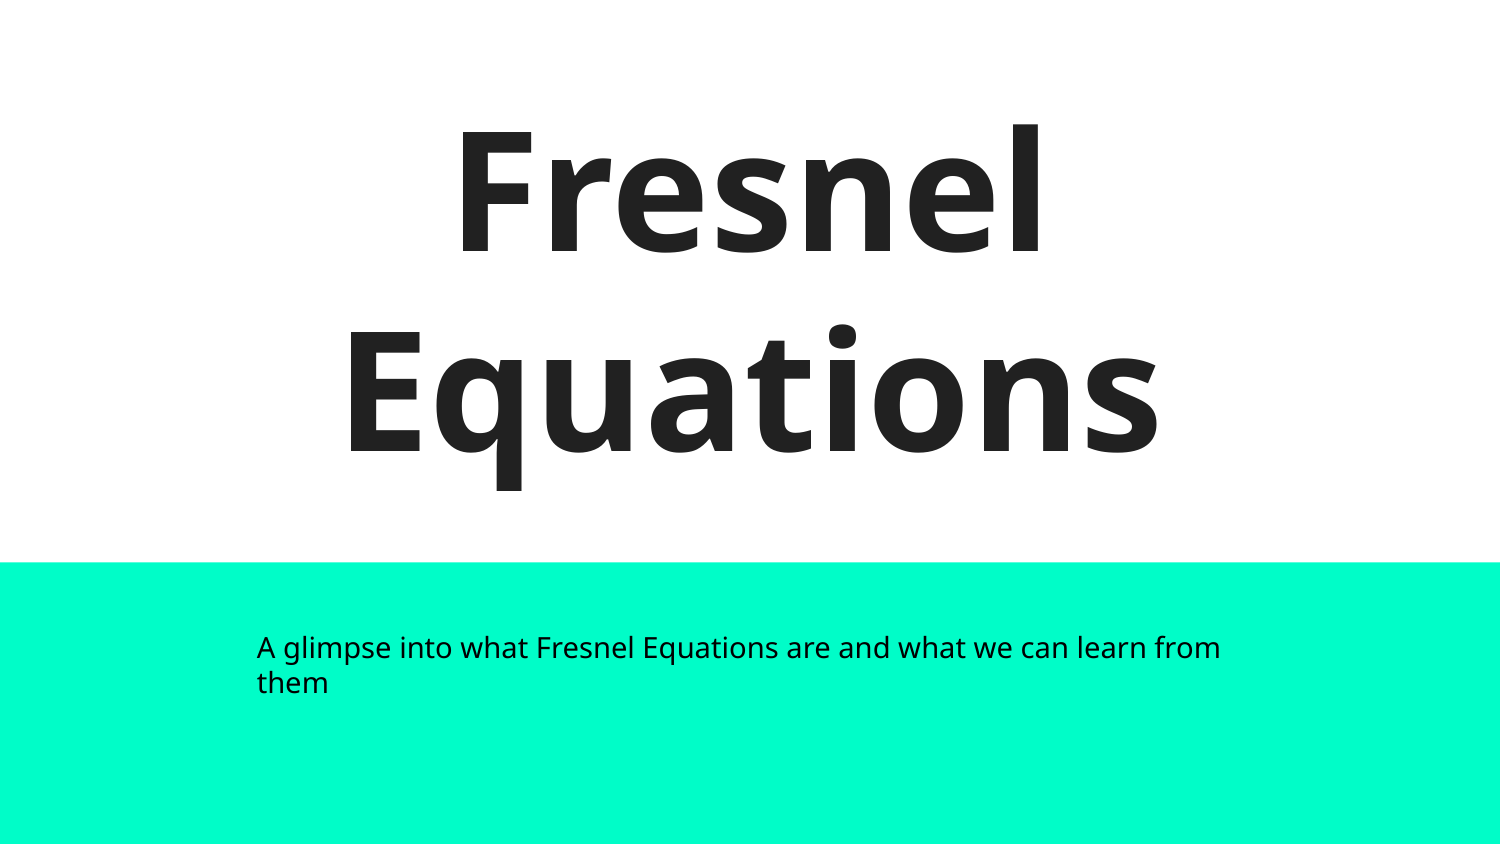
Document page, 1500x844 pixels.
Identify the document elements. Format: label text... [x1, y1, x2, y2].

text_box A glimpse into what Fresnel Equations are and what we can learn from them [241, 614, 1290, 803]
title Fresnel Equations [51, 64, 1449, 506]
